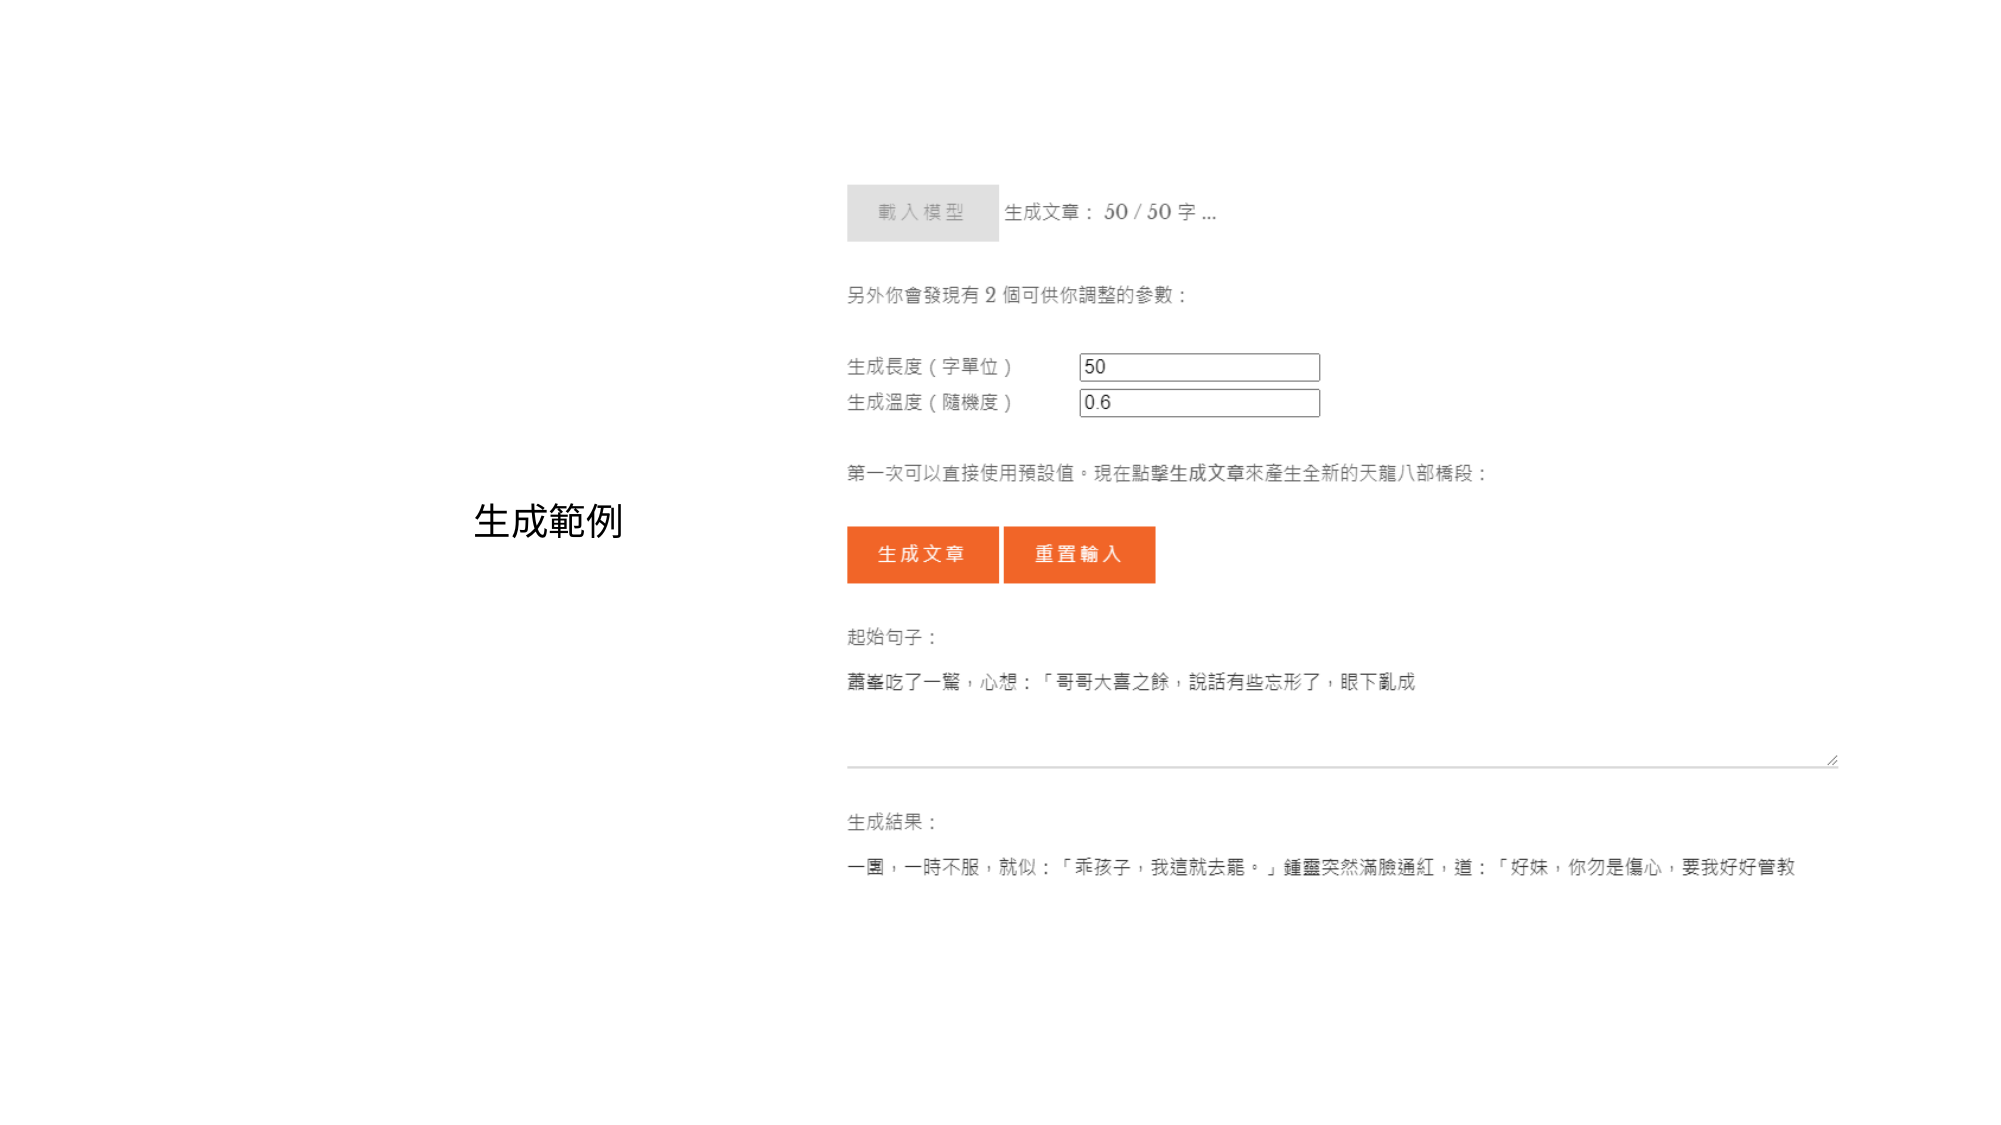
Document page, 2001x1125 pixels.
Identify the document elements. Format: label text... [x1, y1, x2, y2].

text_box 生成範例 [459, 490, 639, 551]
picture [800, 167, 1957, 936]
